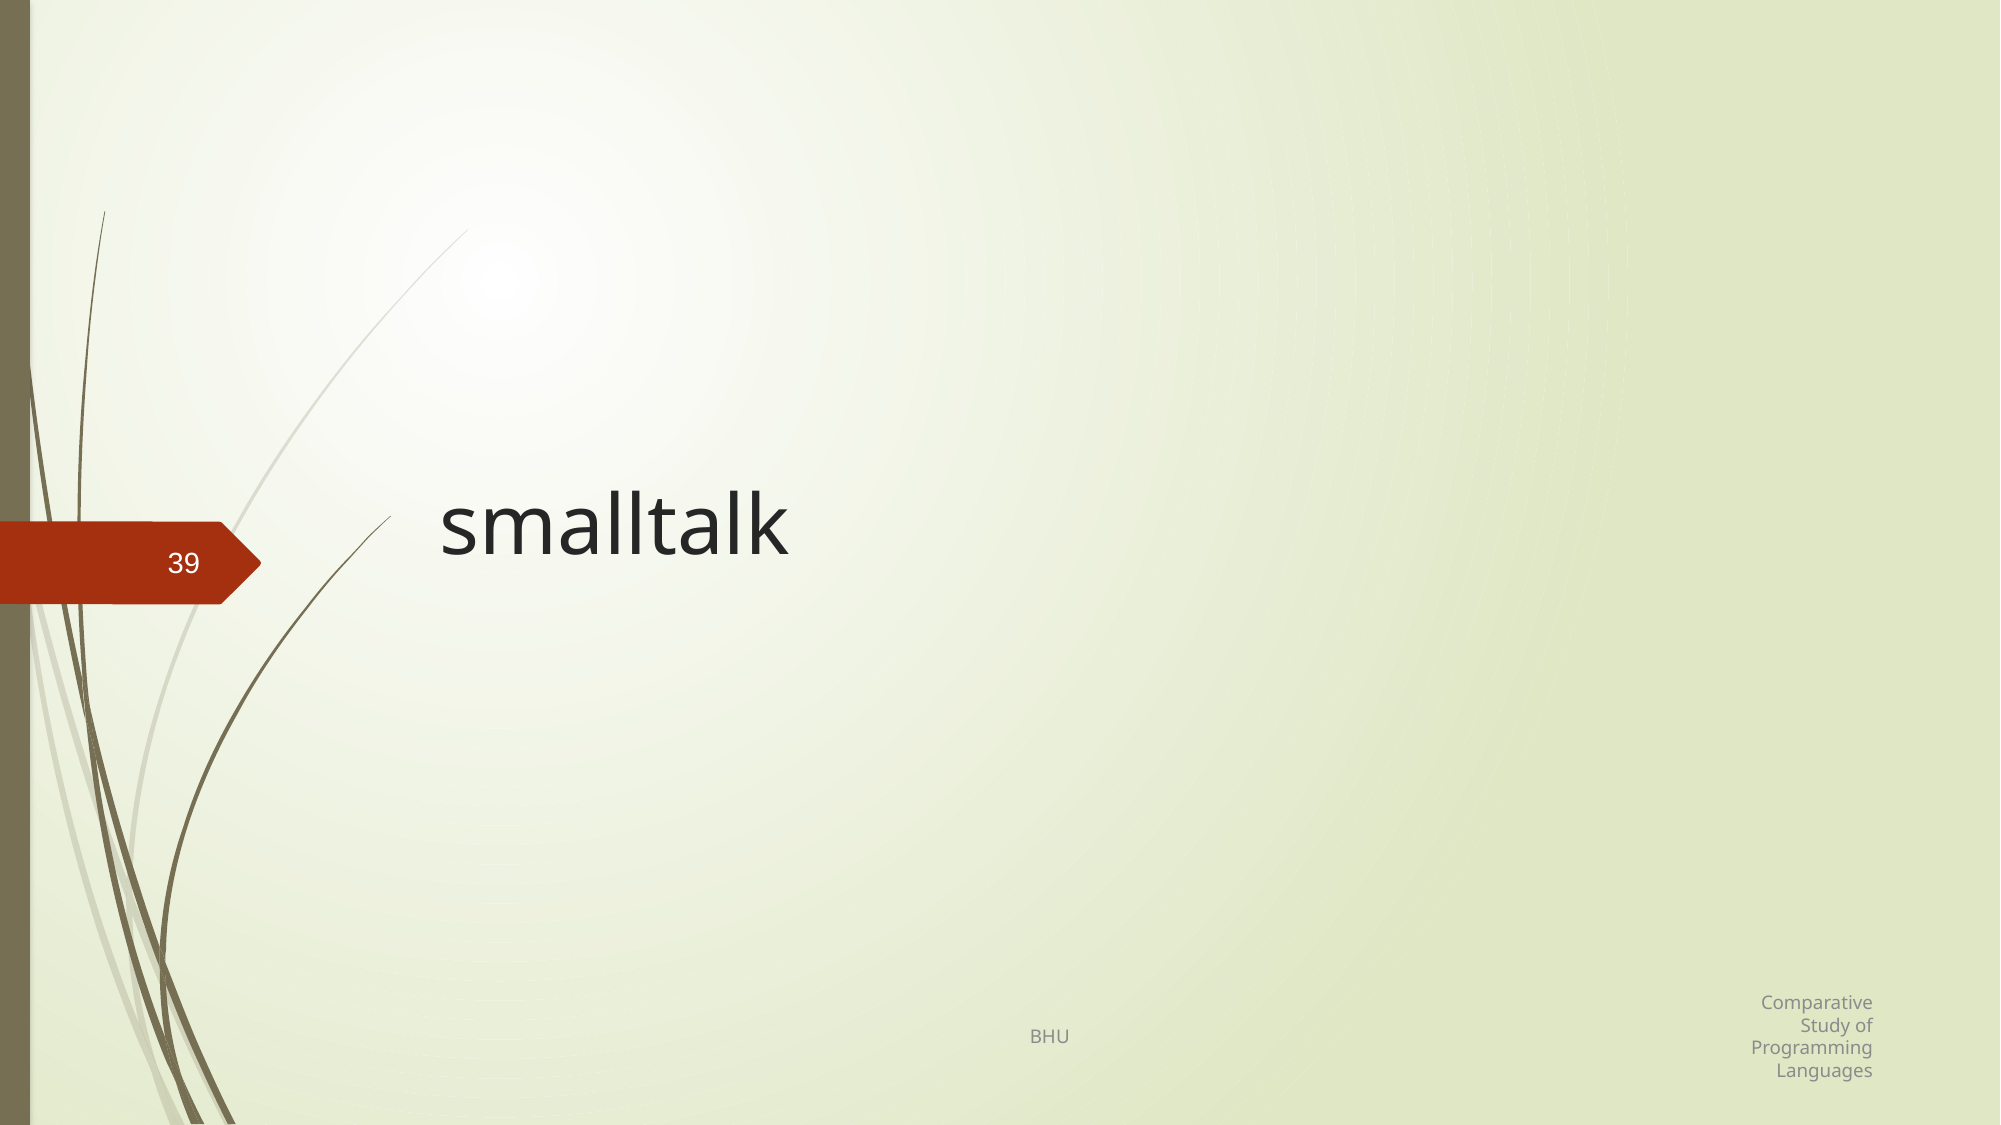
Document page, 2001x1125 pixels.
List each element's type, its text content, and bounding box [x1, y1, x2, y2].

title smalltalk [424, 337, 1888, 579]
slide_number 39 [87, 532, 216, 592]
slide_number Comparative Study of Programming Languages [1699, 1005, 1888, 1067]
footer BHU [424, 1006, 1675, 1067]
